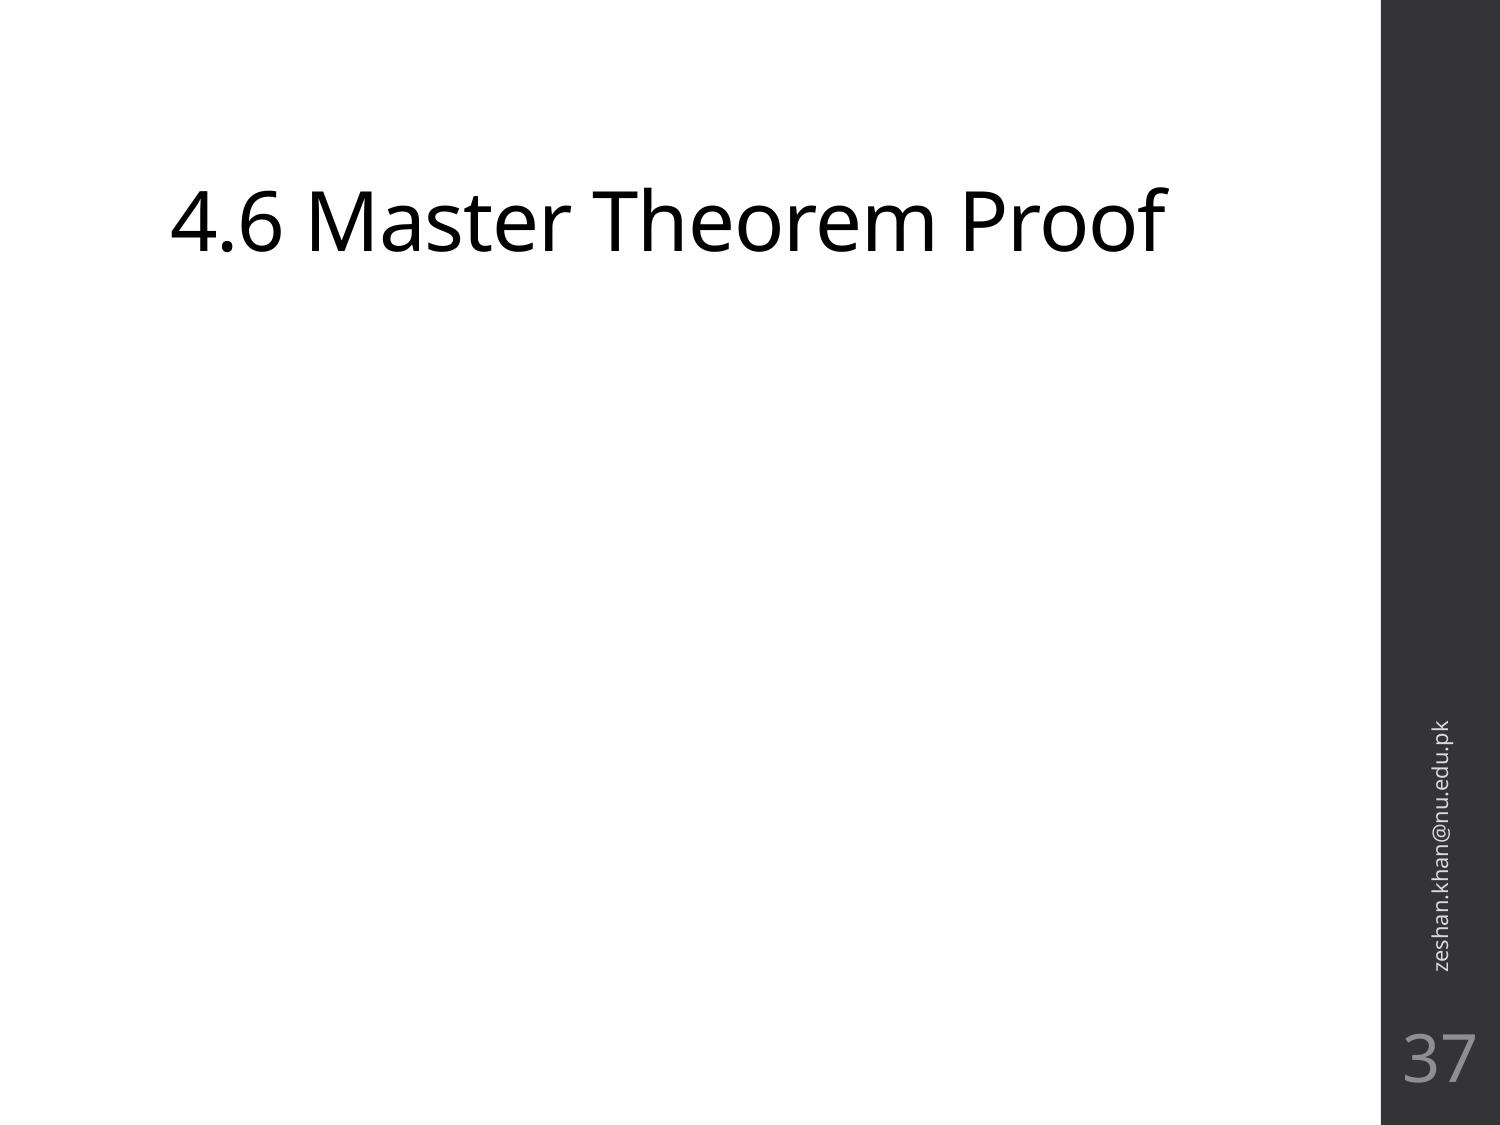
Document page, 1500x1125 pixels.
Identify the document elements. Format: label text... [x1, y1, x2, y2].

title 4.6 Master Theorem Proof [155, 60, 1348, 278]
footer zeshan.khan@nu.edu.pk [1418, 400, 1464, 988]
slide_number 37 [1384, 1012, 1498, 1110]
